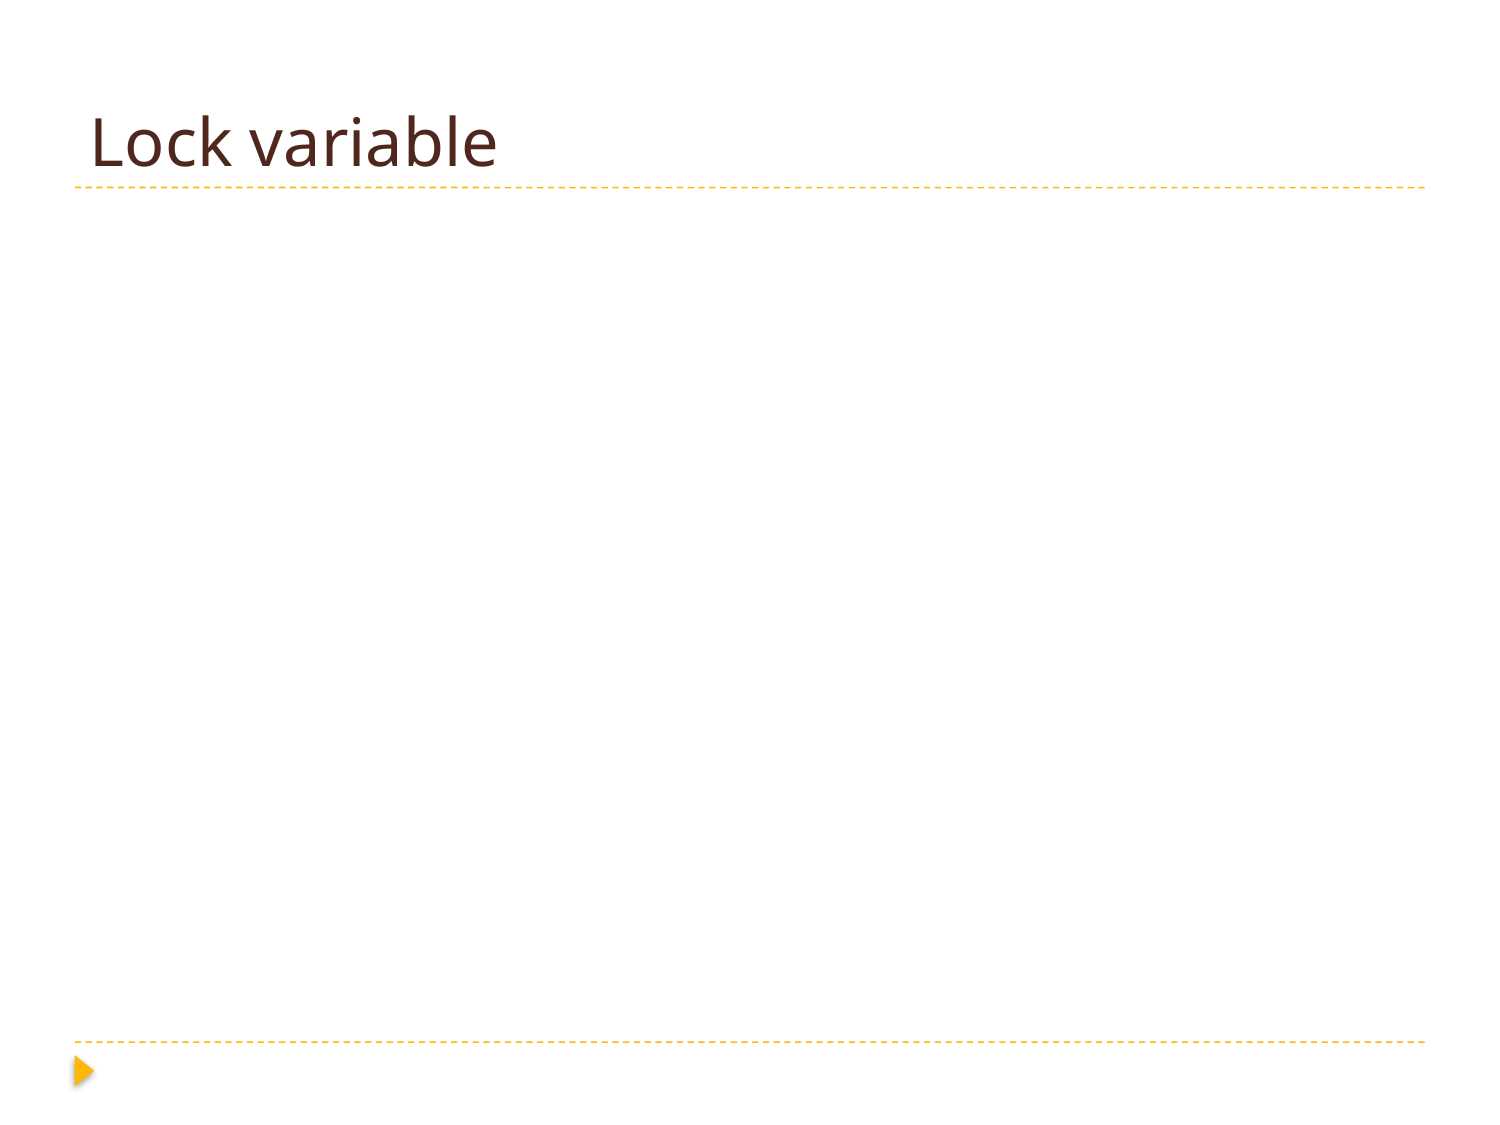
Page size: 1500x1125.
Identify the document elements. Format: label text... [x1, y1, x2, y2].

title Lock variable [75, 24, 1425, 188]
